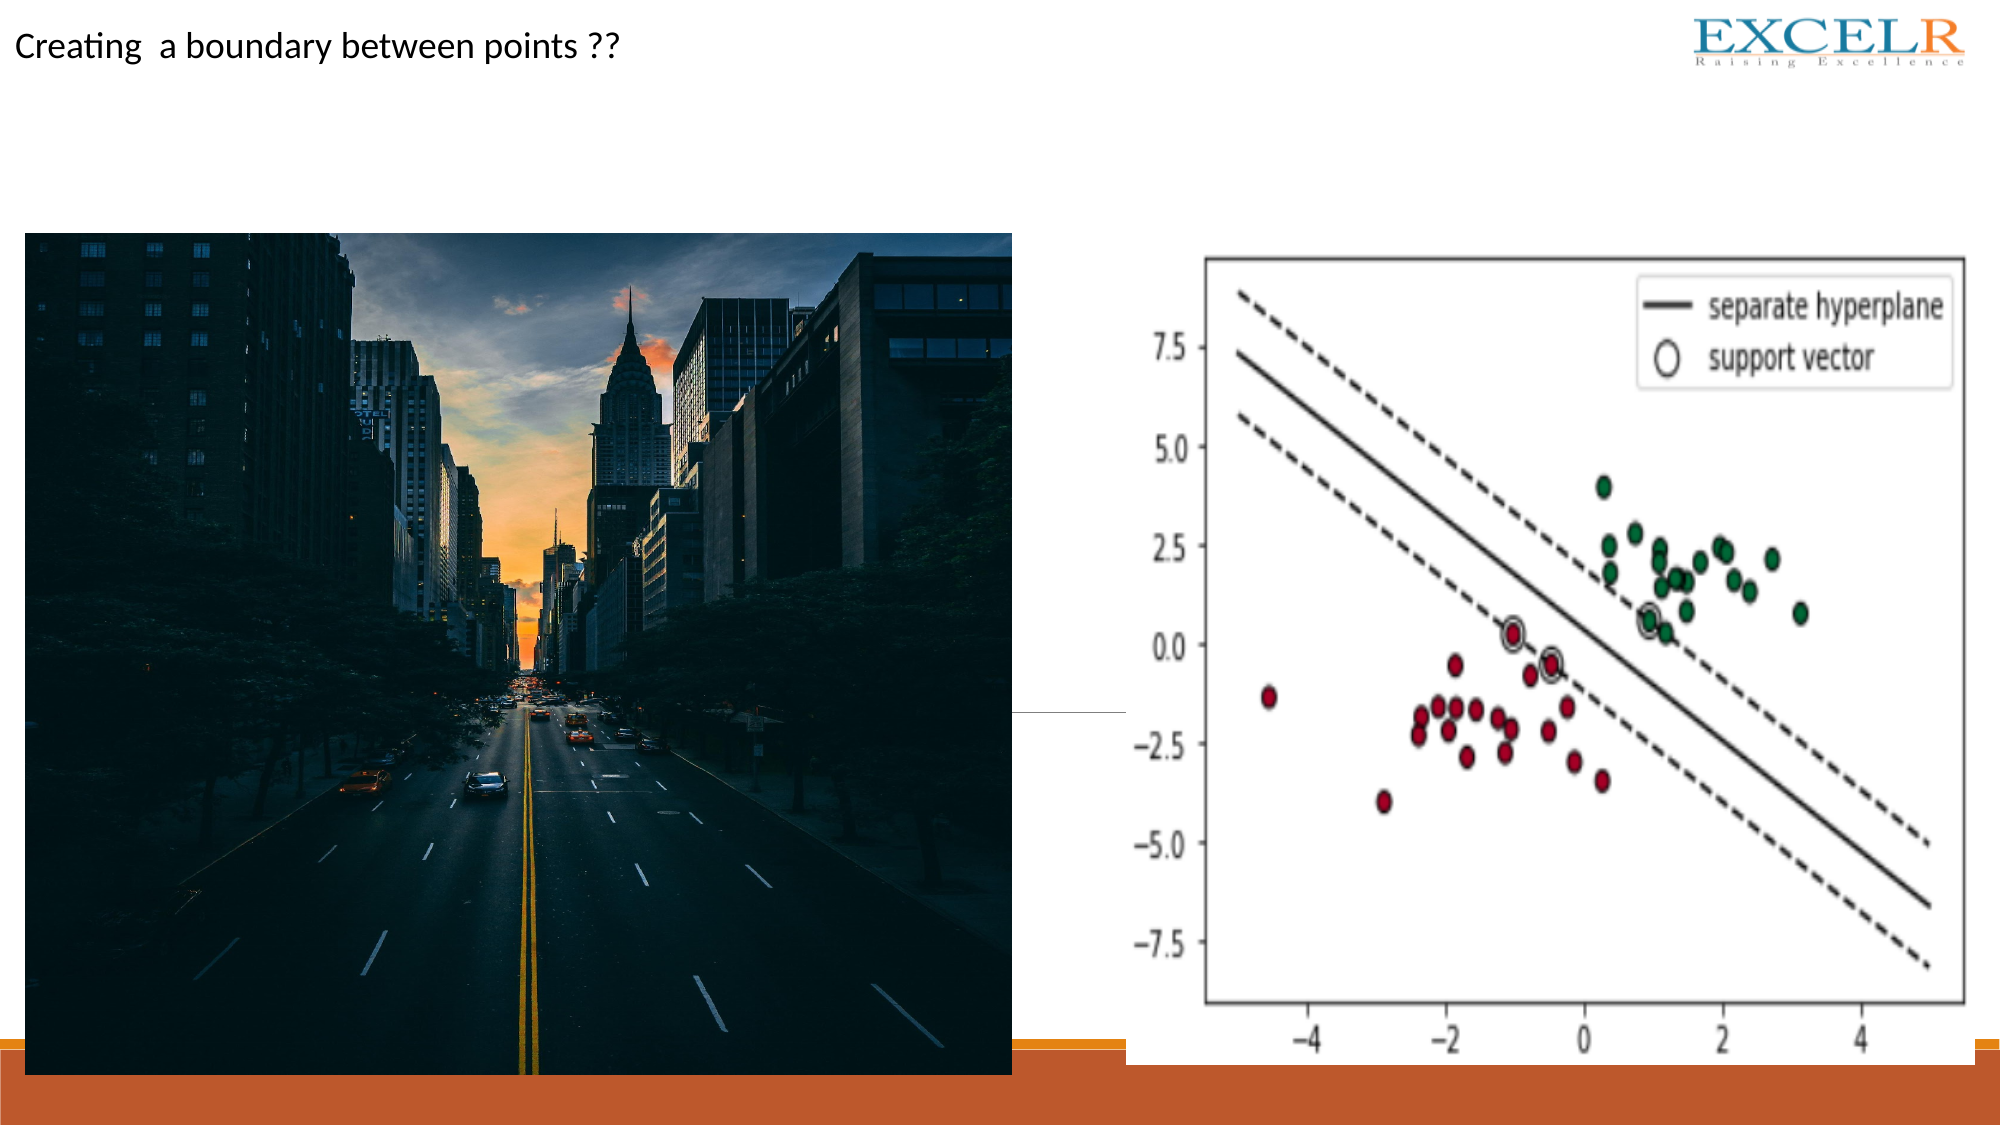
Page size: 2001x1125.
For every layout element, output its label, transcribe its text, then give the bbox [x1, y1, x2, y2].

text_box Creating a boundary between points ?? [0, 13, 654, 74]
picture [1692, 12, 1968, 73]
picture [1125, 244, 1976, 1065]
picture [24, 233, 1012, 1076]
